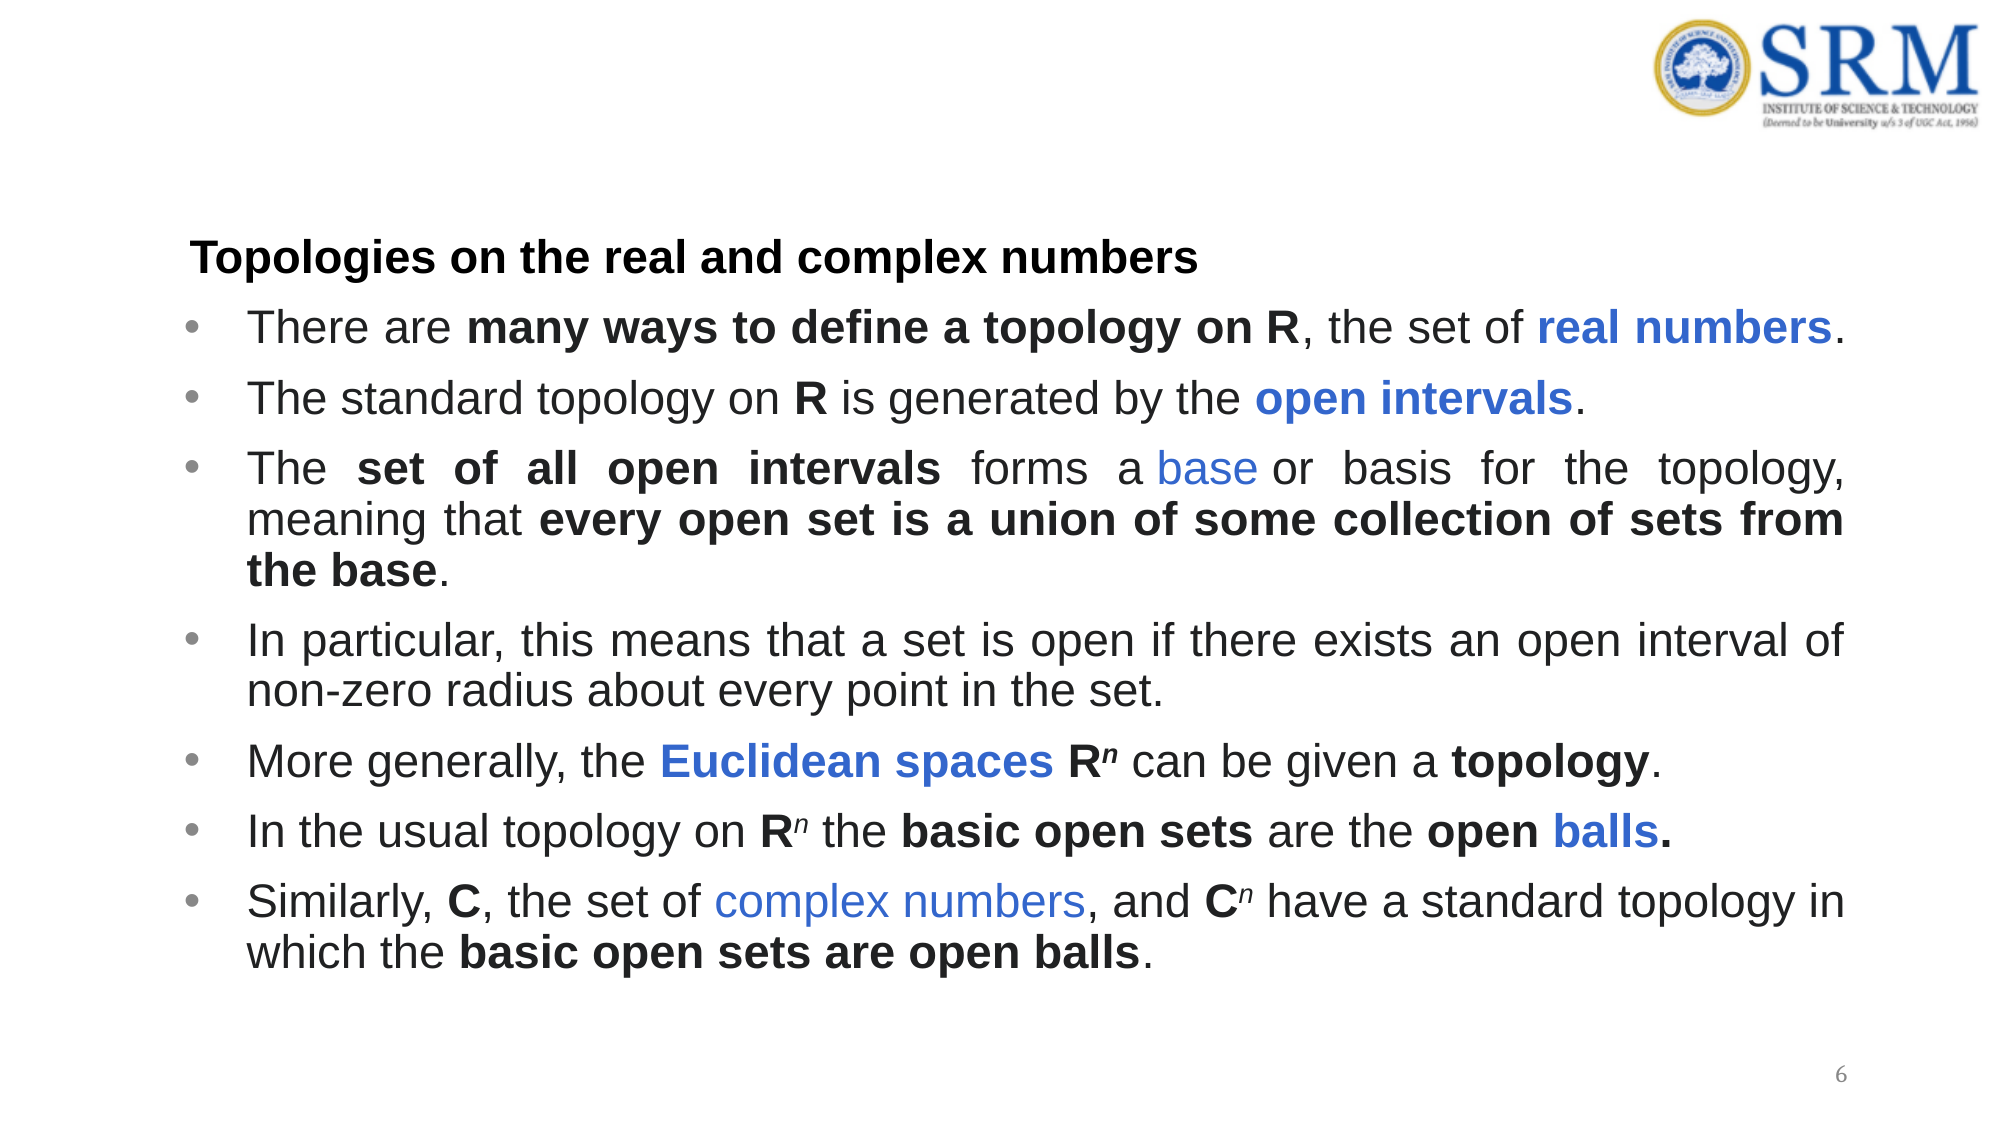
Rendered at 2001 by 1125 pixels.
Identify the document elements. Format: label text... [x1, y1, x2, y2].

list Topologies on the real and complex numbers There are many ways to define a topology on R, the set of real numbers. The standard topology on R is generated by the open intervals. The set of all open intervals forms a base or basis for the topology, meaning that every open set is a union of some collection of sets from the base. In particular, this means that a set is open if there exists an open interval of non-zero radius about every point in the set. More generally, the Euclidean spaces Rn can be given a topology. In the usual topology on Rn the basic open sets are the open balls. Similarly, C, the set of complex numbers, and Cn have a standard topology in which the basic open sets are open balls. [136, 225, 1862, 999]
slide_number 6 [1412, 1042, 1863, 1103]
picture [1651, 0, 2000, 151]
